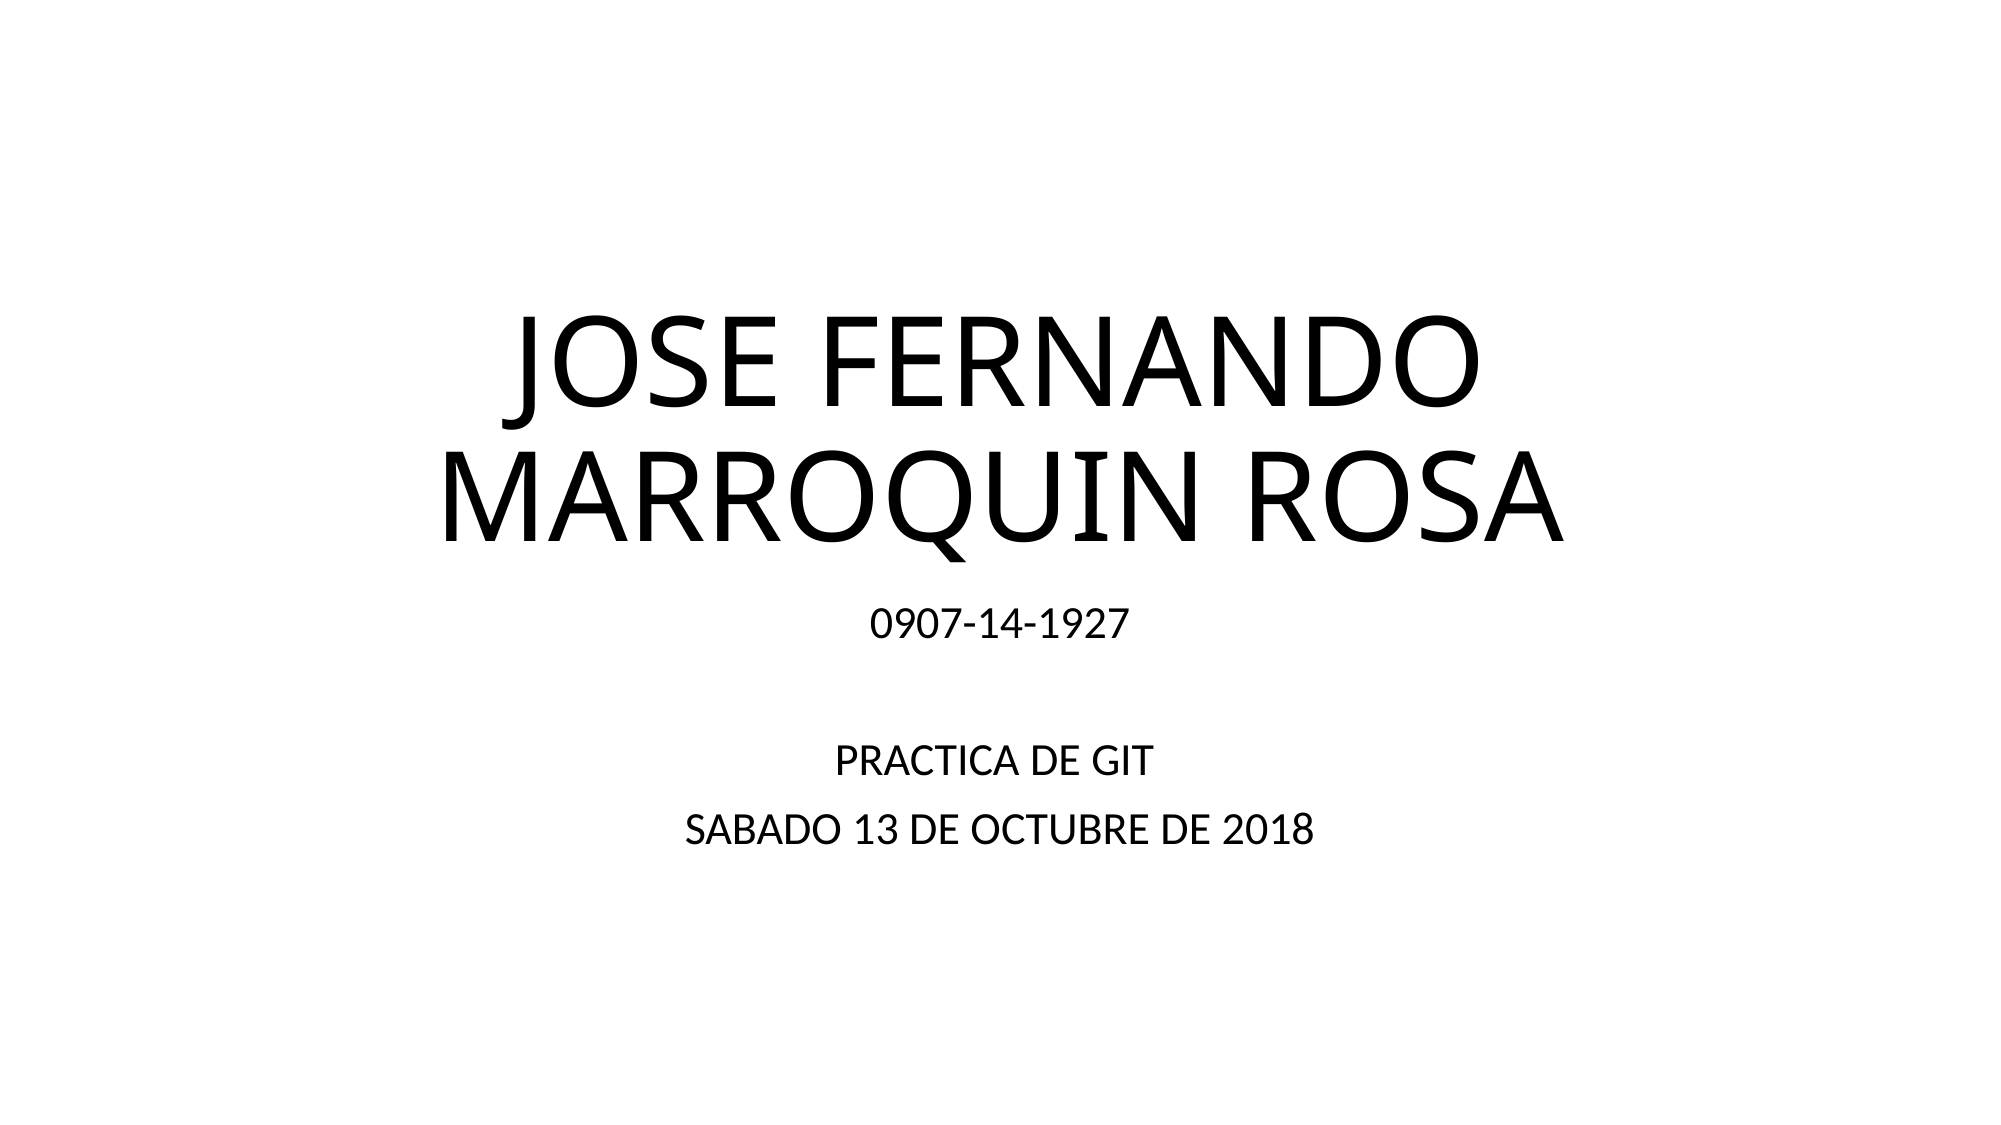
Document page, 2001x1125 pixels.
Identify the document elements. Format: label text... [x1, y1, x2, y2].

title JOSE FERNANDO MARROQUIN ROSA [249, 184, 1750, 576]
subtitle 0907-14-1927 PRACTICA DE GIT SABADO 13 DE OCTUBRE DE 2018 [249, 590, 1750, 863]
